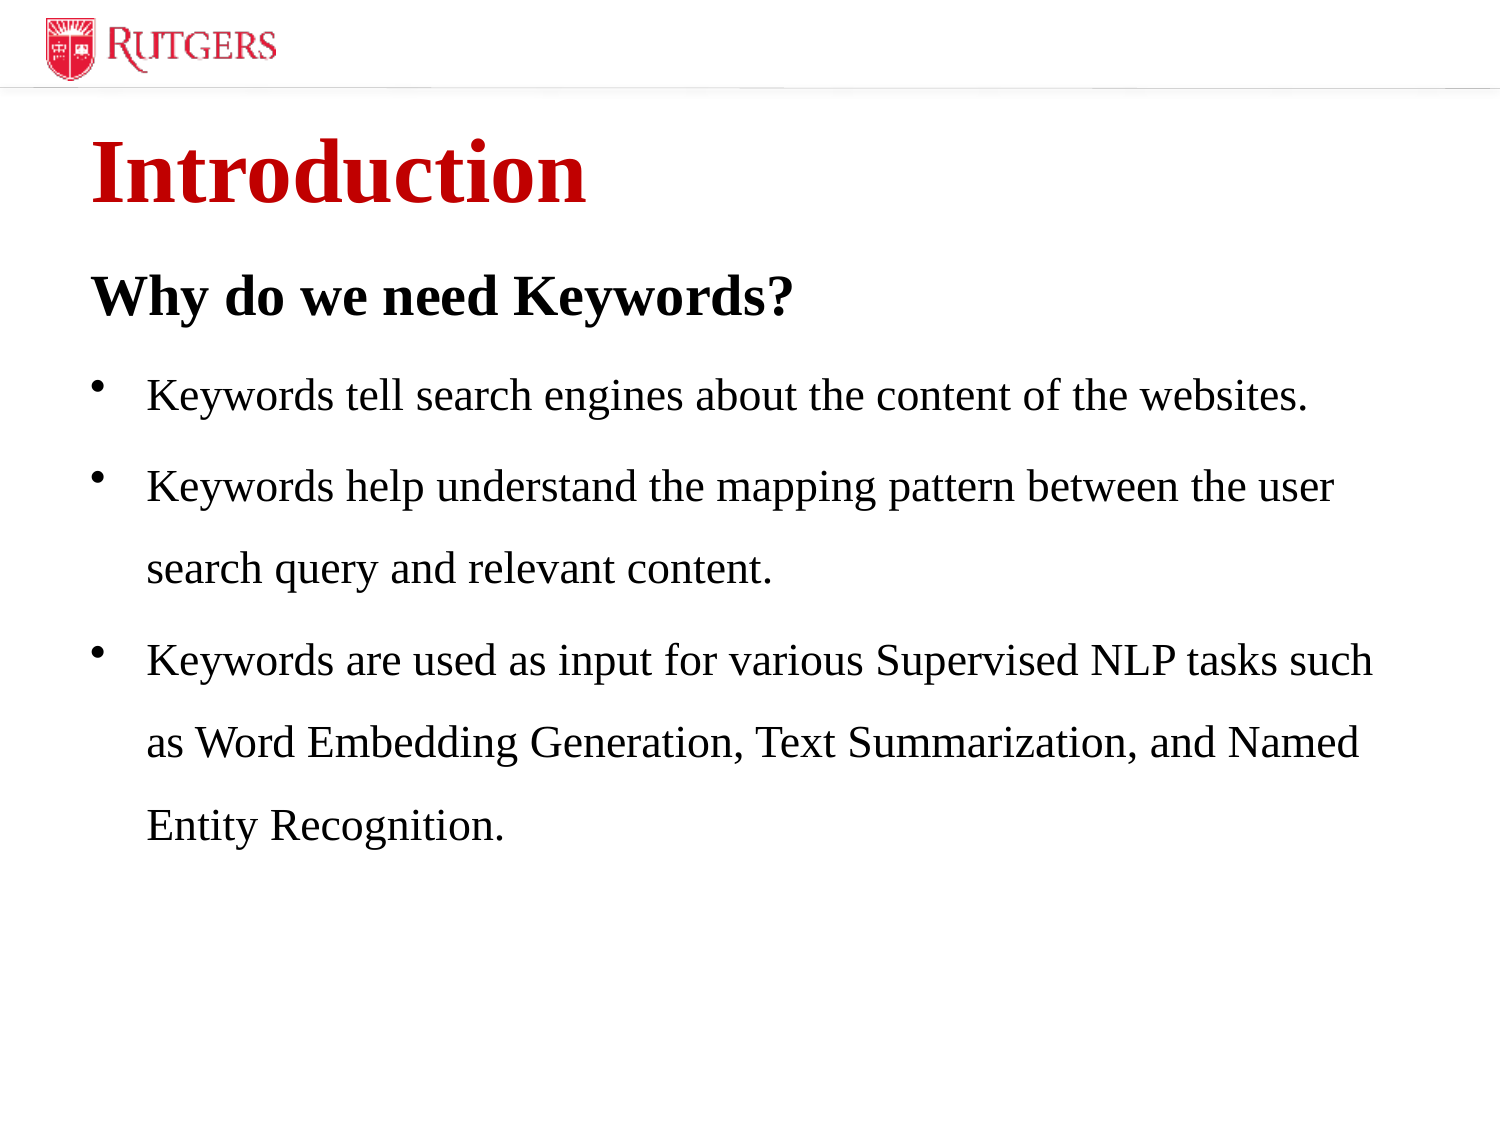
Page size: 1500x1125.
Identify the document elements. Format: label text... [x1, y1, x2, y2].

title Introduction [75, 99, 1425, 233]
list Why do we need Keywords? Keywords tell search engines about the content of the websites. Keywords help understand the mapping pattern between the user search query and relevant content. Keywords are used as input for various Supervised NLP tasks such as Word Embedding Generation, Text Summarization, and Named Entity Recognition. [75, 249, 1425, 994]
picture [46, 18, 276, 81]
